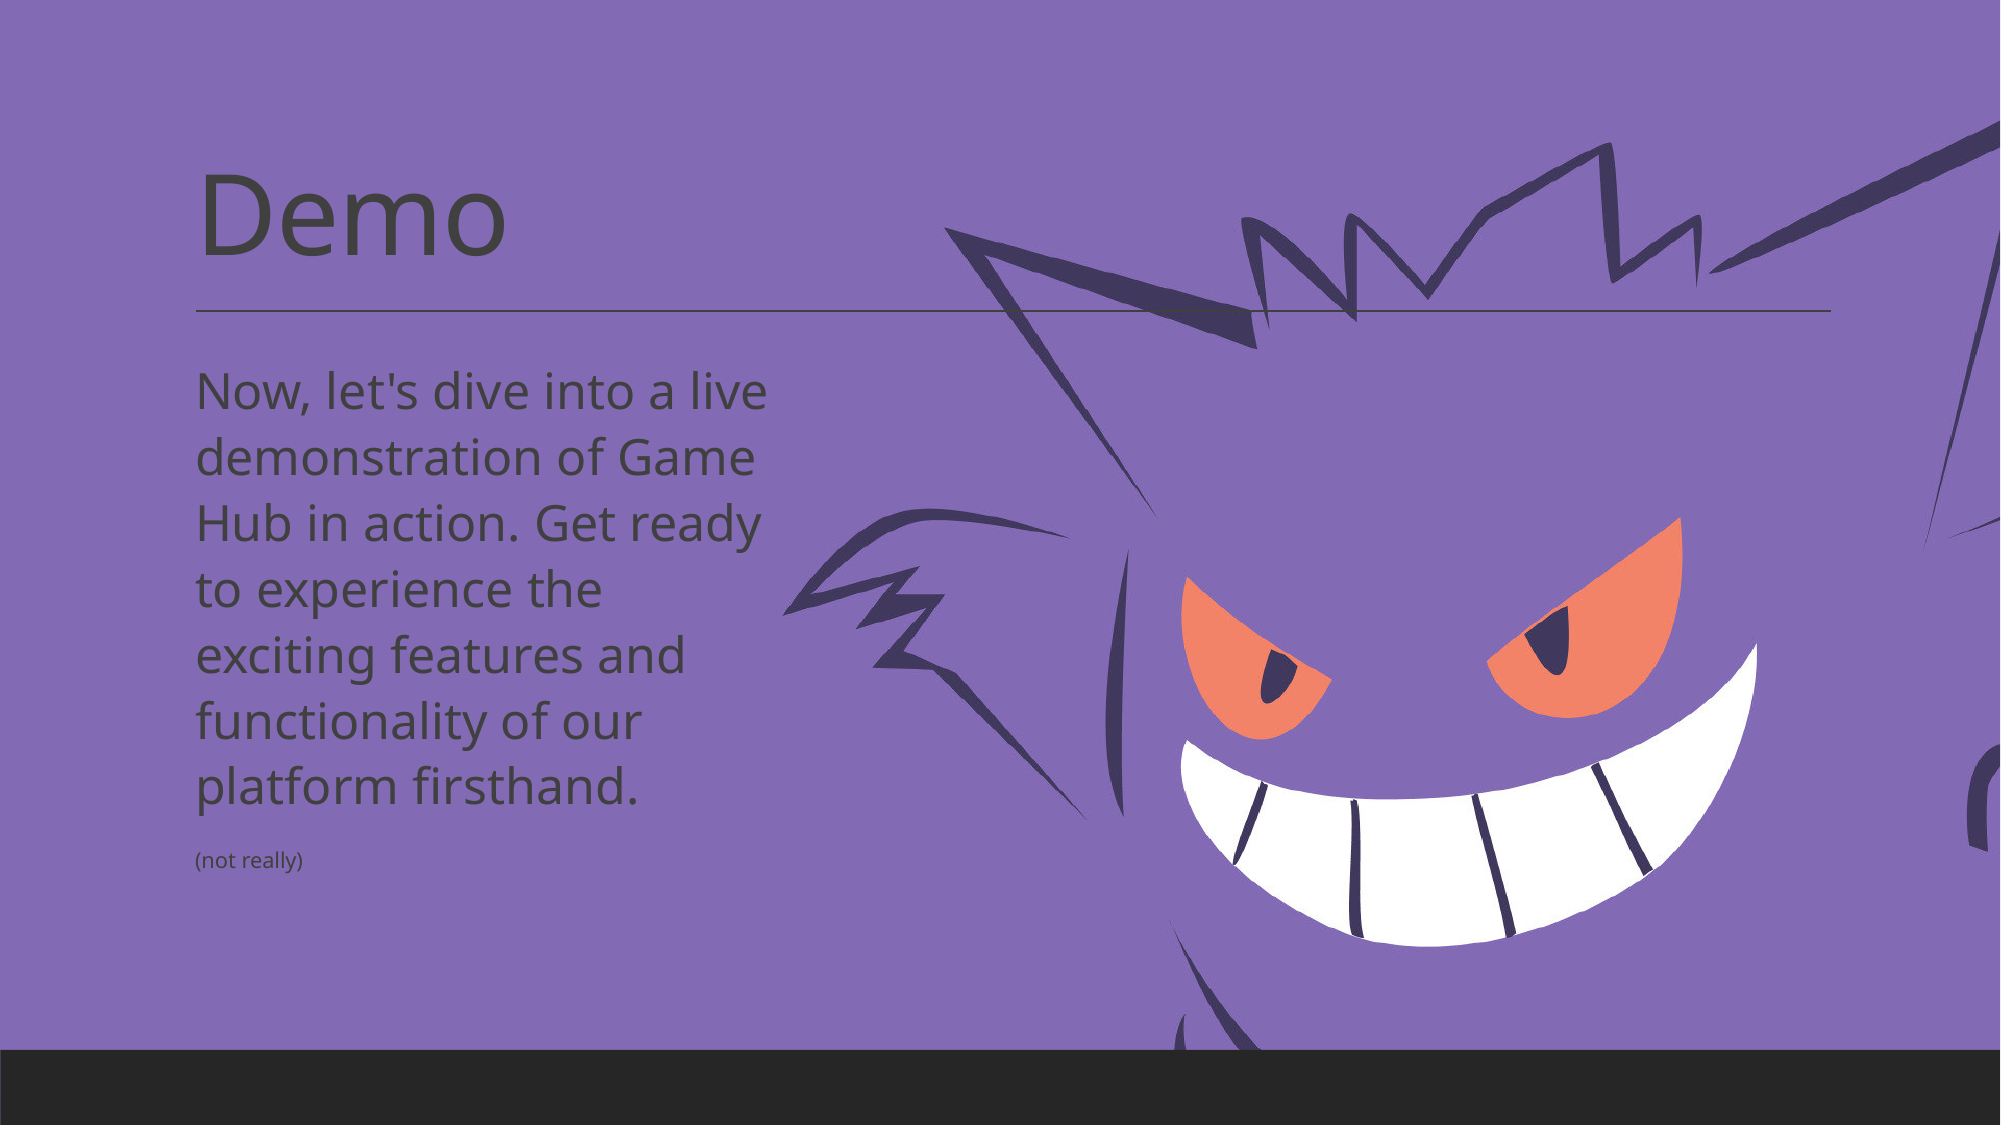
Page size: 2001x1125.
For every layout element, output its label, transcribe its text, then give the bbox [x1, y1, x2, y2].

title Demo [180, 47, 1830, 285]
list Now, let's dive into a live demonstration of Game Hub in action. Get ready to experience the exciting features and functionality of our platform firsthand. (not really) [180, 345, 774, 963]
picture [0, 0, 2001, 1125]
